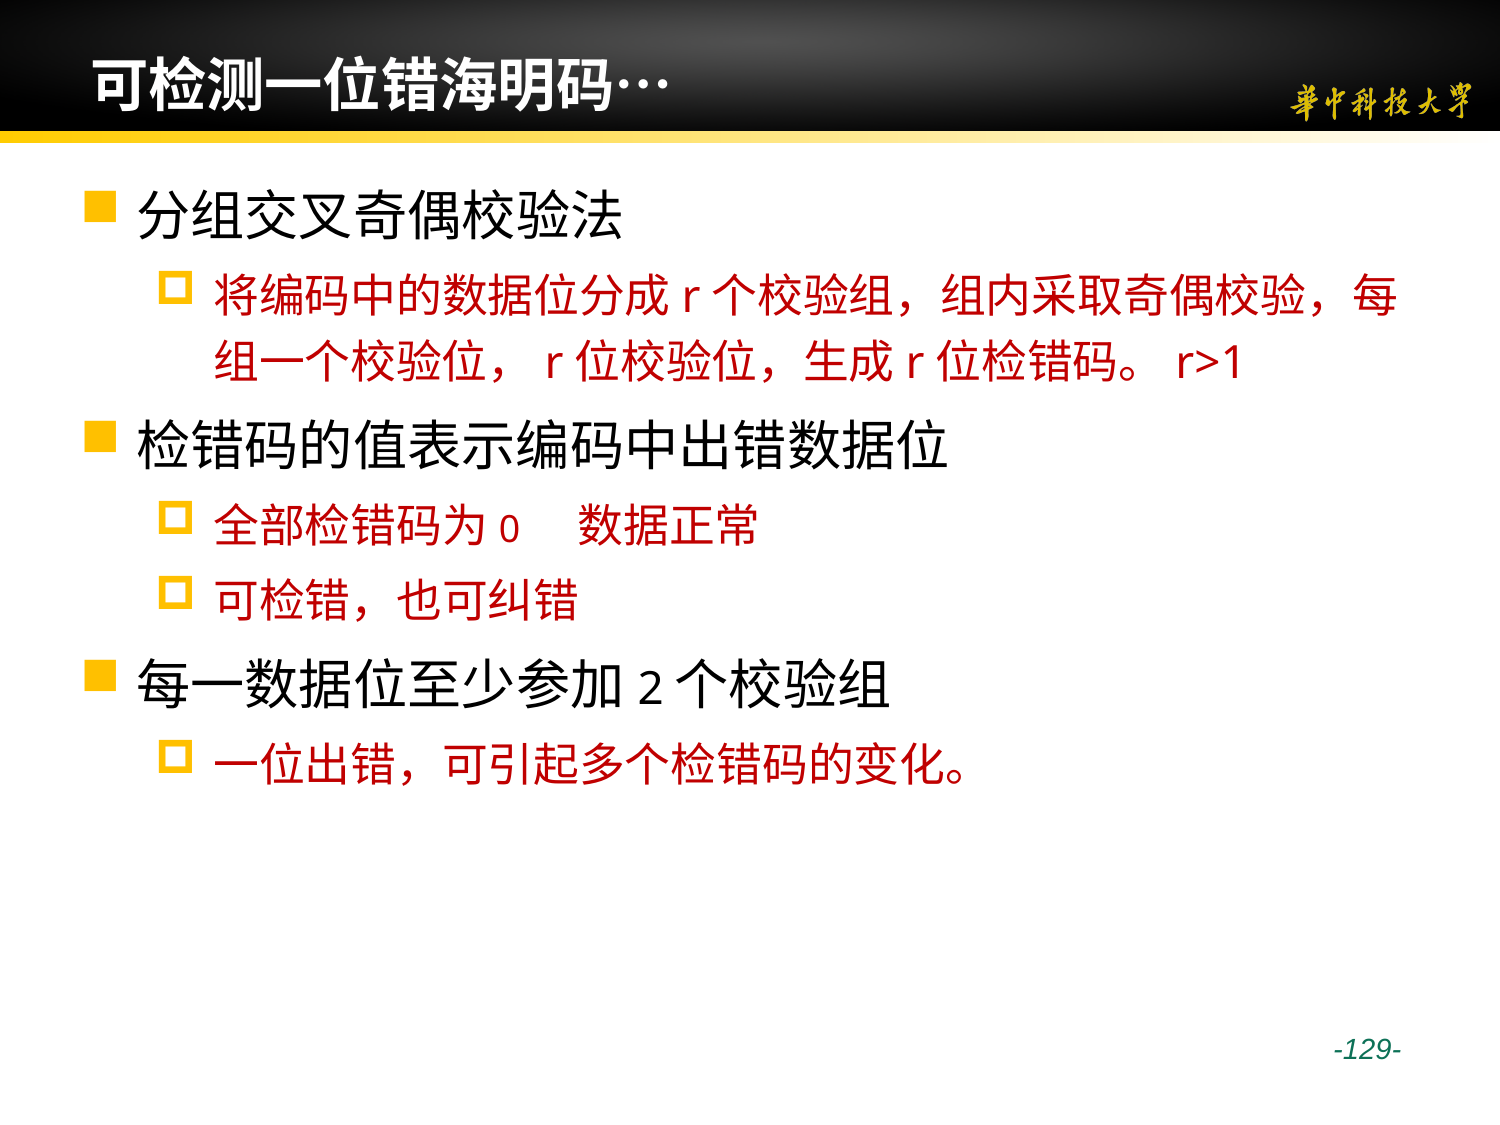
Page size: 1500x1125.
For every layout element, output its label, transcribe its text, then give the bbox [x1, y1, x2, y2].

slide_number -129- [1257, 1023, 1425, 1102]
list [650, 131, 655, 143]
picture [0, 0, 1500, 131]
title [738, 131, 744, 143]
title 可检测一位错海明码… [74, 34, 1426, 131]
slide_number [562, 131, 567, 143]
list 分组交叉奇偶校验法 将编码中的数据位分成r个校验组，组内采取奇偶校验，每组一个校验位，r位校验位，生成r位检错码。r>1 检错码的值表示编码中出错数据位 全部检错码为0 数据正常 可检错，也可纠错 每一数据位至少参加2个校验组 一位出错，可引起多个检错码的变化。 [64, 160, 1414, 988]
